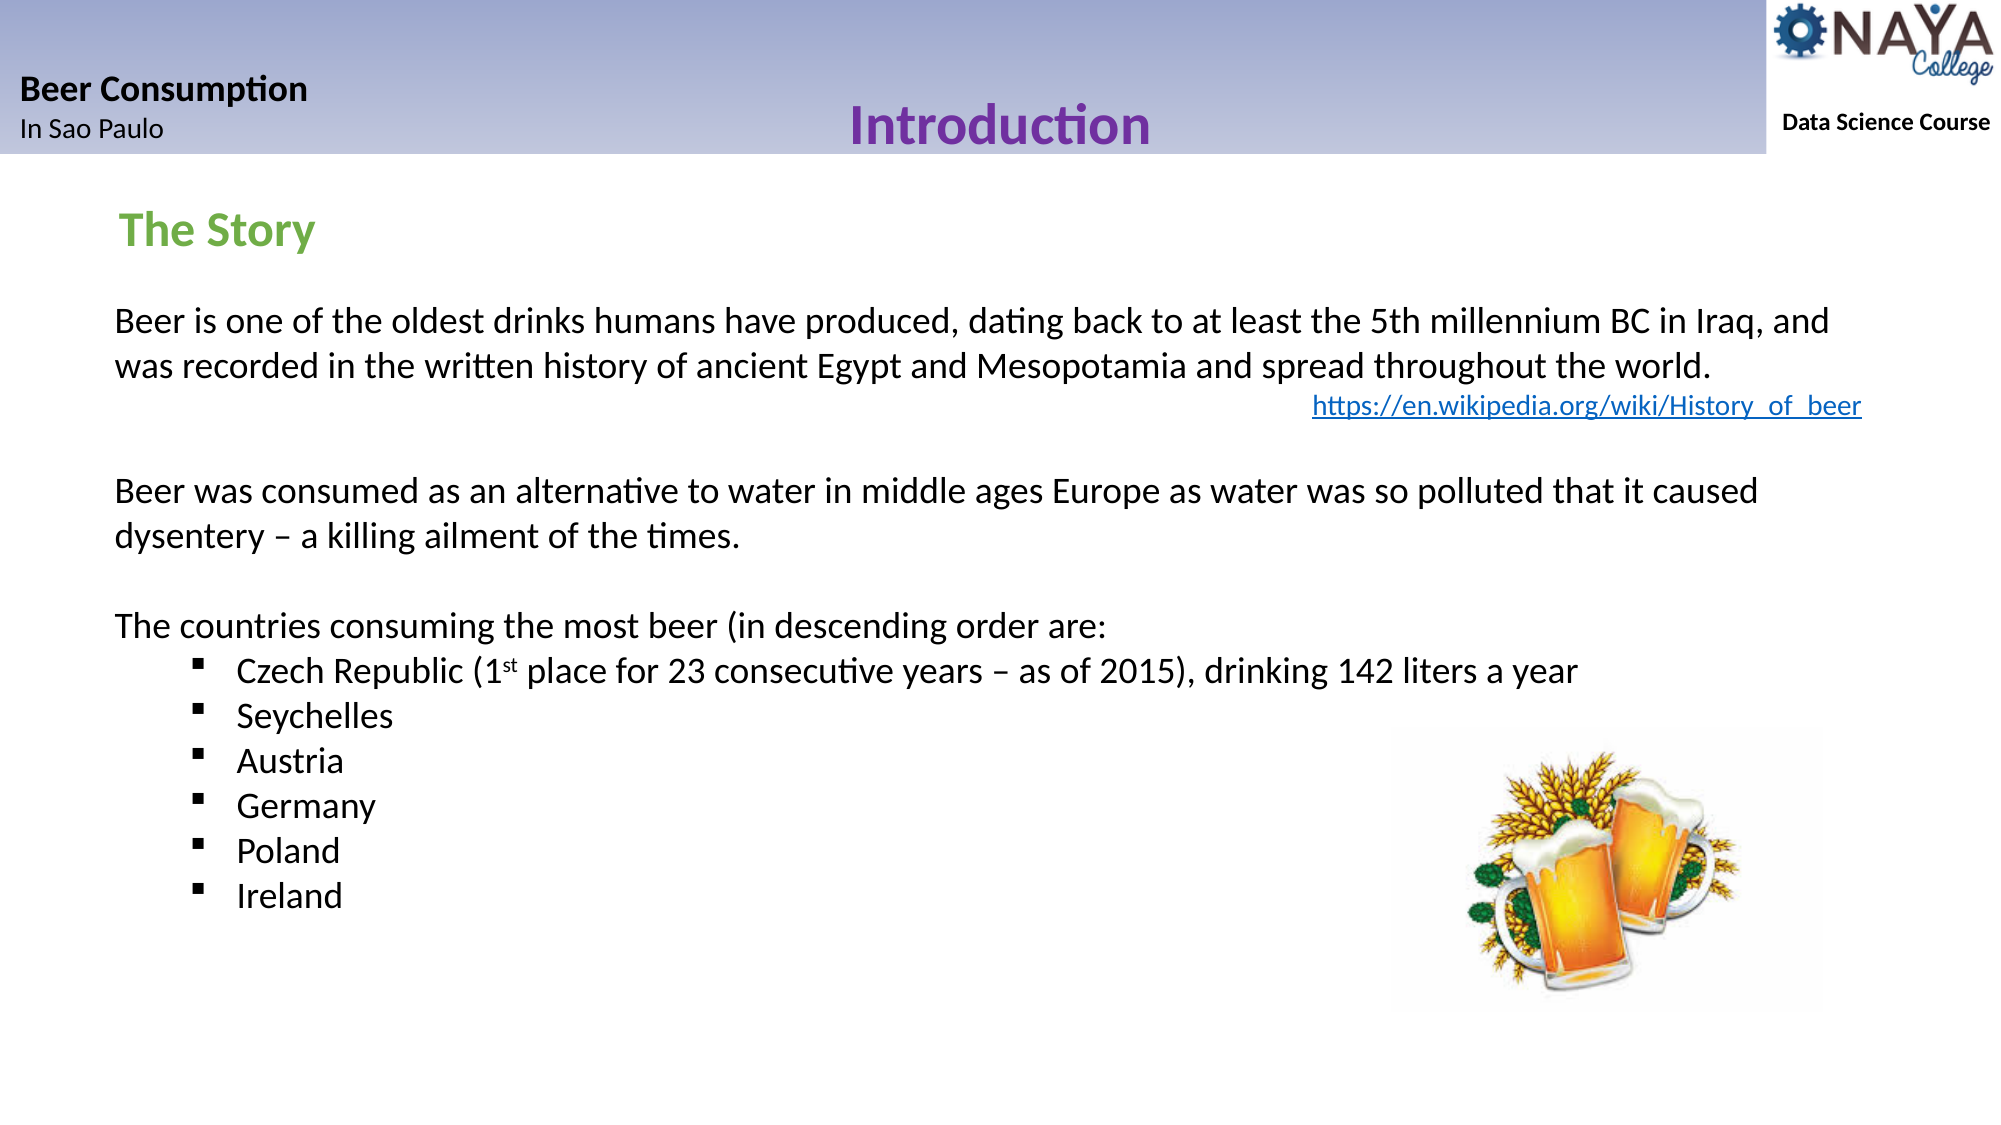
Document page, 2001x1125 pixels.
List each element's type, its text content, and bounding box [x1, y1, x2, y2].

text_box Introduction [835, 79, 1167, 164]
text_box The Story [103, 189, 881, 264]
text_box Beer is one of the oldest drinks humans have produced, dating back to at least the 5th millennium BC in Iraq, and was recorded in the written history of ancient Egypt and Mesopotamia and spread throughout the world. https://en.wikipedia.org/wiki/History_of_beer Beer was consumed as an alternative to water in middle ages Europe as water was so polluted that it caused dysentery – a killing ailment of the times. The countries consuming the most beer (in descending order are: Czech Republic (1st place for 23 consecutive years – as of 2015), drinking 142 liters a year Seychelles Austria Germany Poland Ireland [99, 288, 1877, 969]
picture [1391, 727, 1823, 1012]
picture [1766, 0, 1999, 161]
